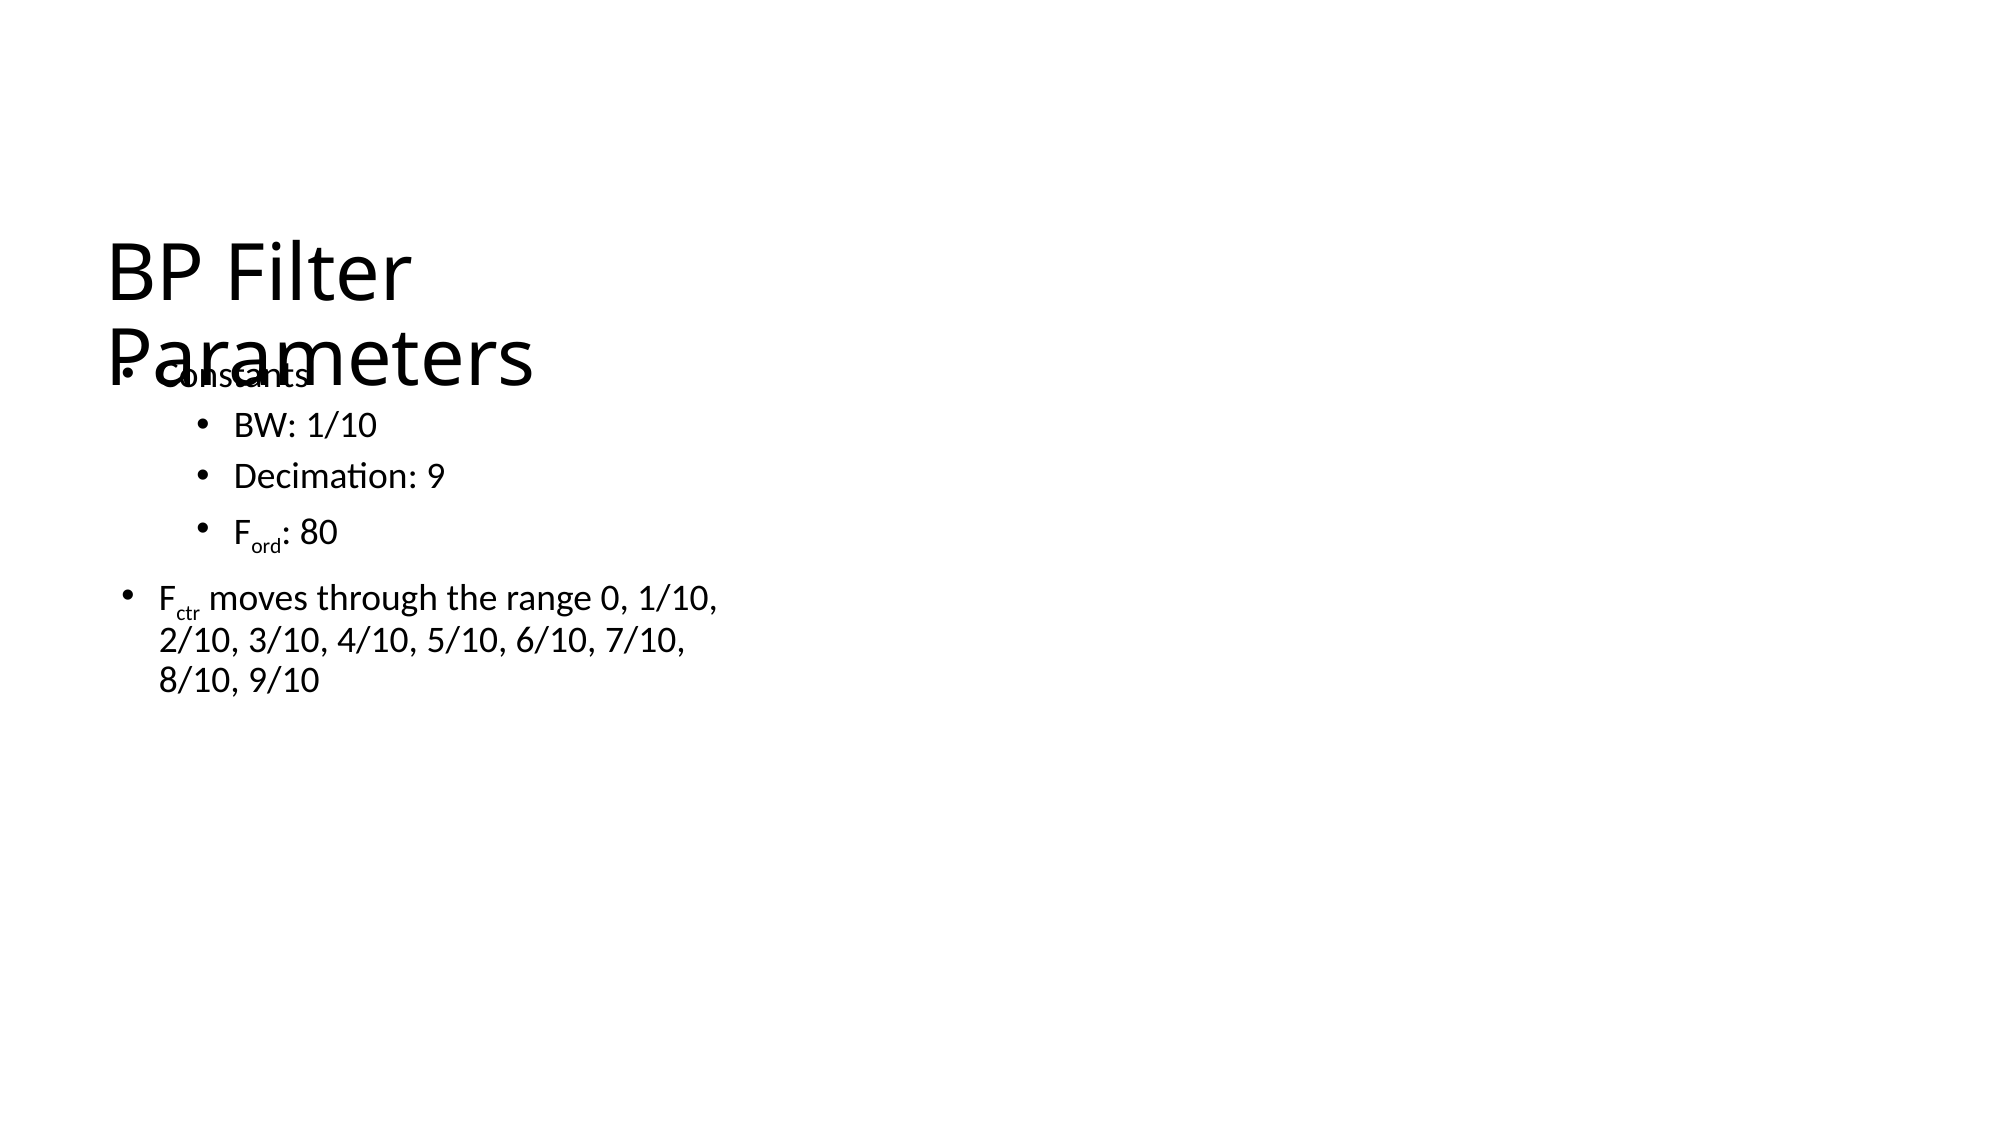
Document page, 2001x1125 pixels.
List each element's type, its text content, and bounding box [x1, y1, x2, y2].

title BP Filter Parameters [90, 140, 765, 411]
list Constants BW: 1/10 Decimation: 9 Ford: 80 Fctr moves through the range 0, 1/10, 2/10, 3/10, 4/10, 5/10, 6/10, 7/10, 8/10, 9/10 [106, 347, 782, 880]
